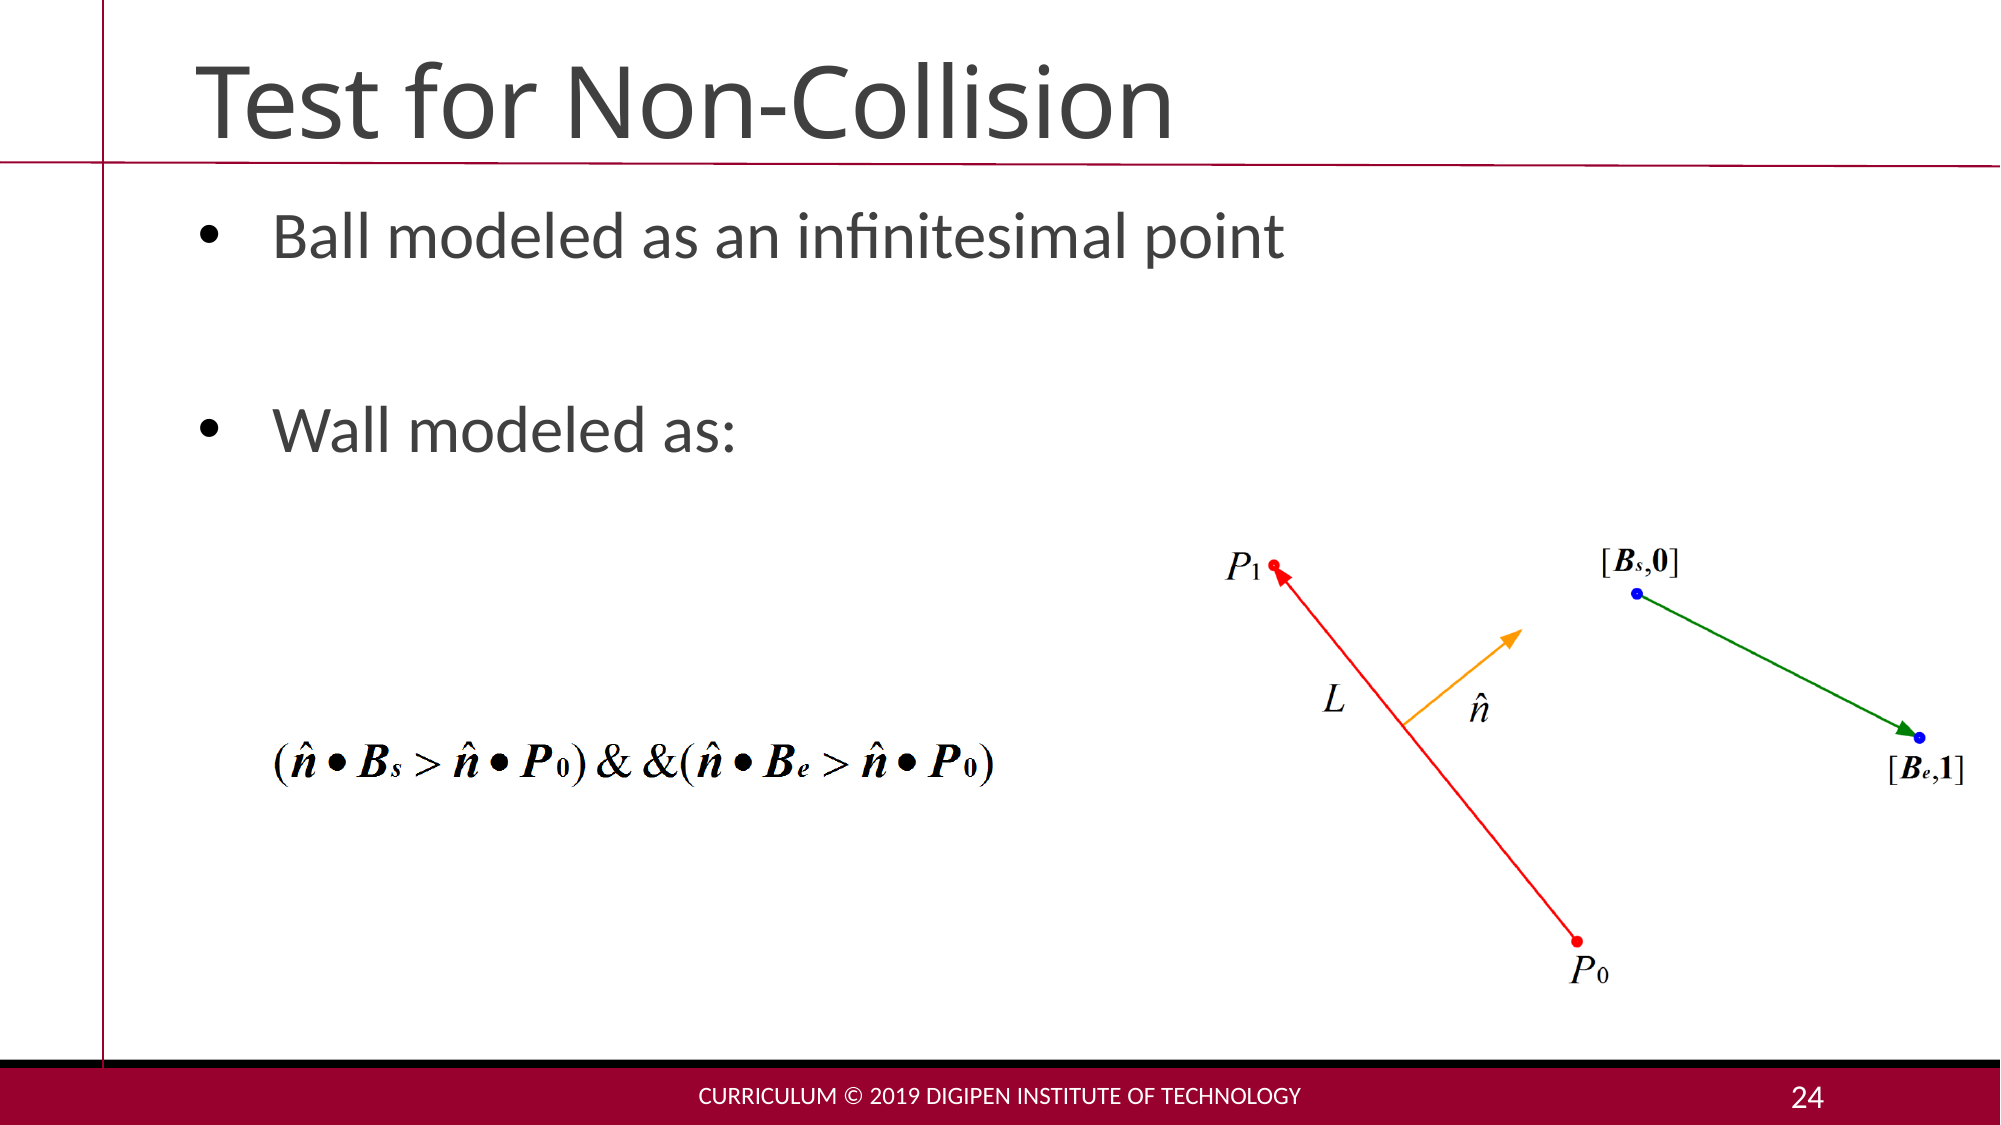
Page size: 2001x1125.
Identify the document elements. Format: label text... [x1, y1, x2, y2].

title Test for Non-Collision [180, 24, 1830, 167]
picture [267, 732, 1001, 797]
picture [1219, 544, 1967, 989]
slide_number 24 [1624, 1064, 1840, 1125]
footer Curriculum © 2019 DigiPen Institute of Technology [604, 1064, 1396, 1125]
